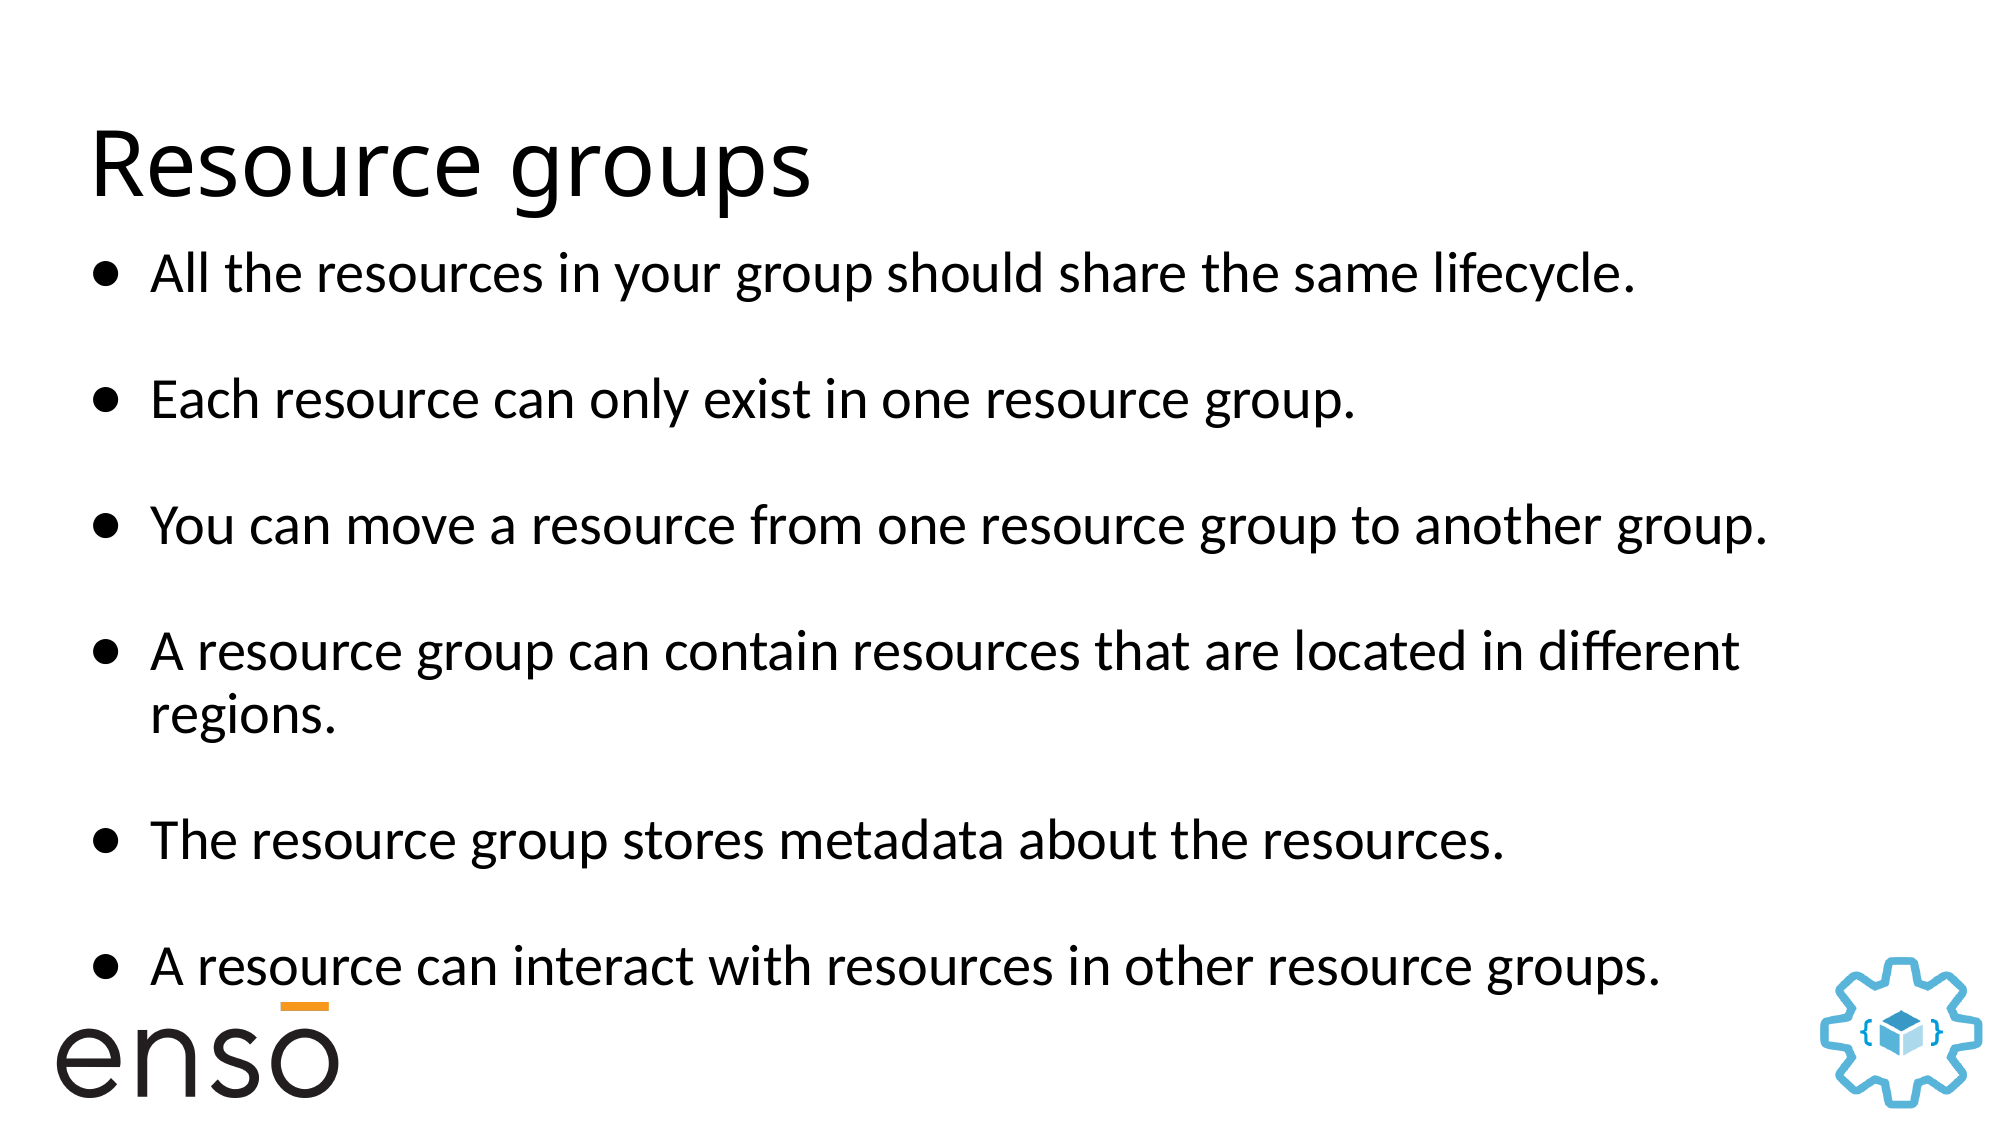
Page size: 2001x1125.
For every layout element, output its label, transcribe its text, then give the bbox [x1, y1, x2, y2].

title Resource groups [68, 97, 1932, 222]
list All the resources in your group should share the same lifecycle. Each resource can only exist in one resource group. You can move a resource from one resource group to another group. A resource group can contain resources that are located in different regions. The resource group stores metadata about the resources. A resource can interact with resources in other resource groups. [68, 222, 1932, 970]
picture [56, 1002, 339, 1098]
picture [1802, 940, 2000, 1125]
